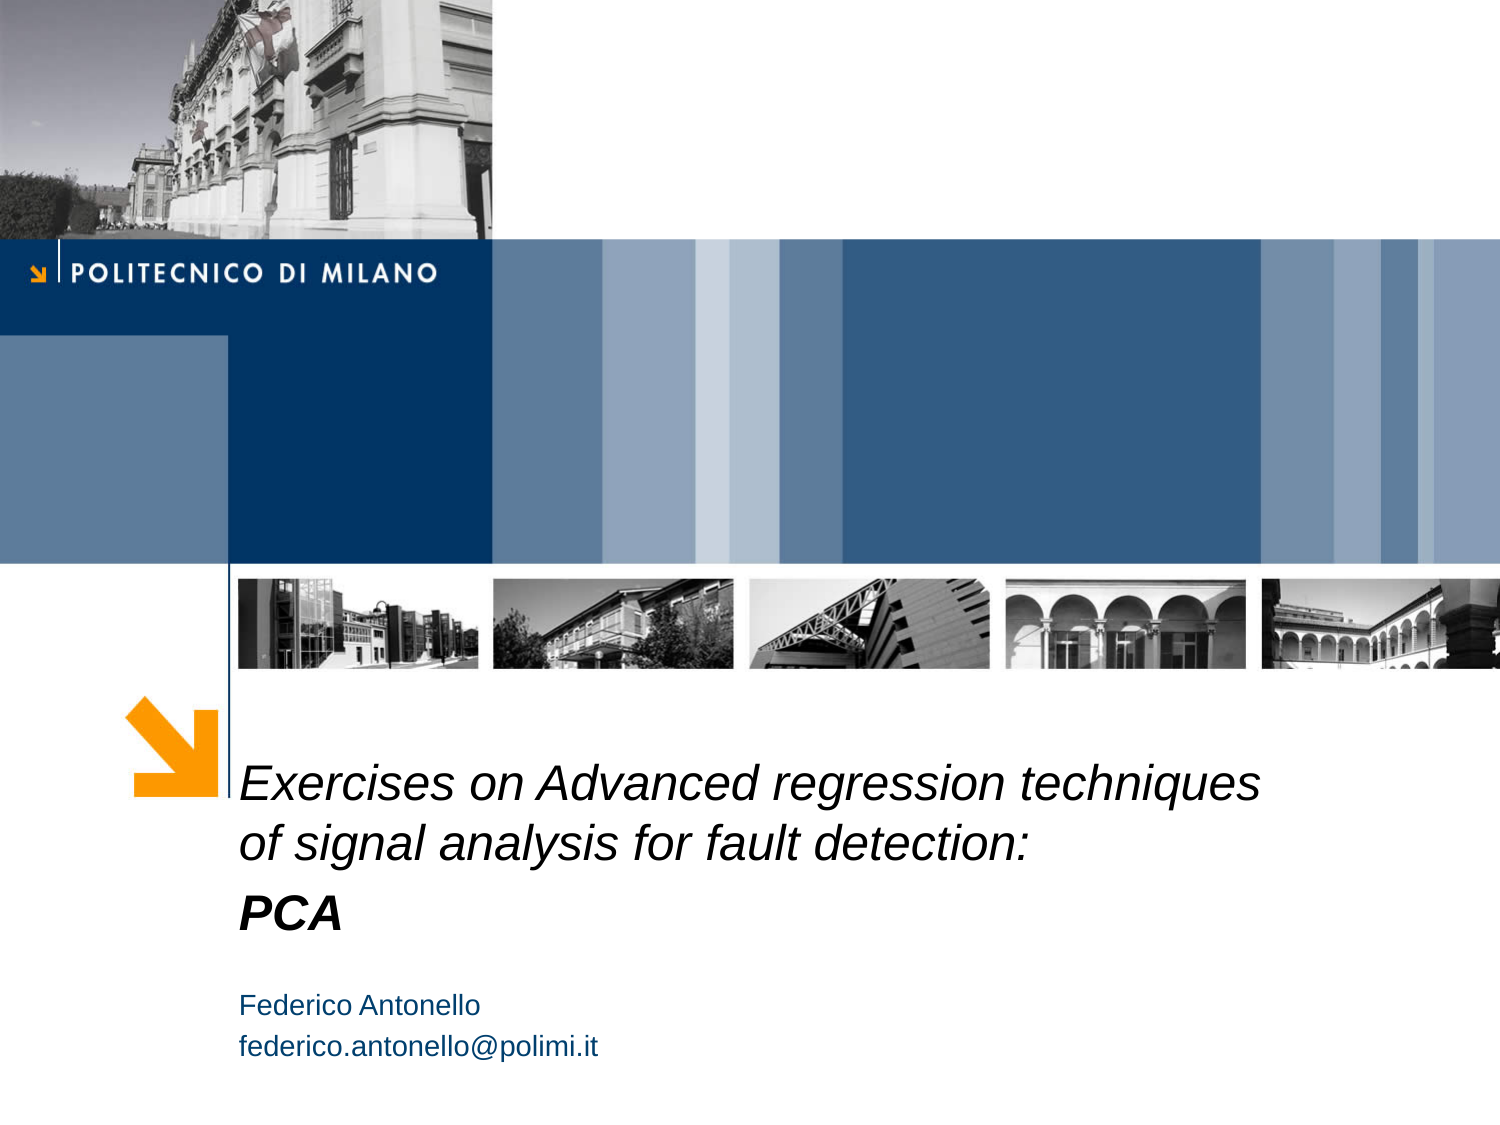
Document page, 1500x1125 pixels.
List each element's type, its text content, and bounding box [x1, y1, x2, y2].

picture [0, 0, 1500, 809]
text_box Exercises on Advanced regression techniques of signal analysis for fault detection: PCA Federico Antonello federico.antonello@polimi.it [239, 749, 1265, 1063]
